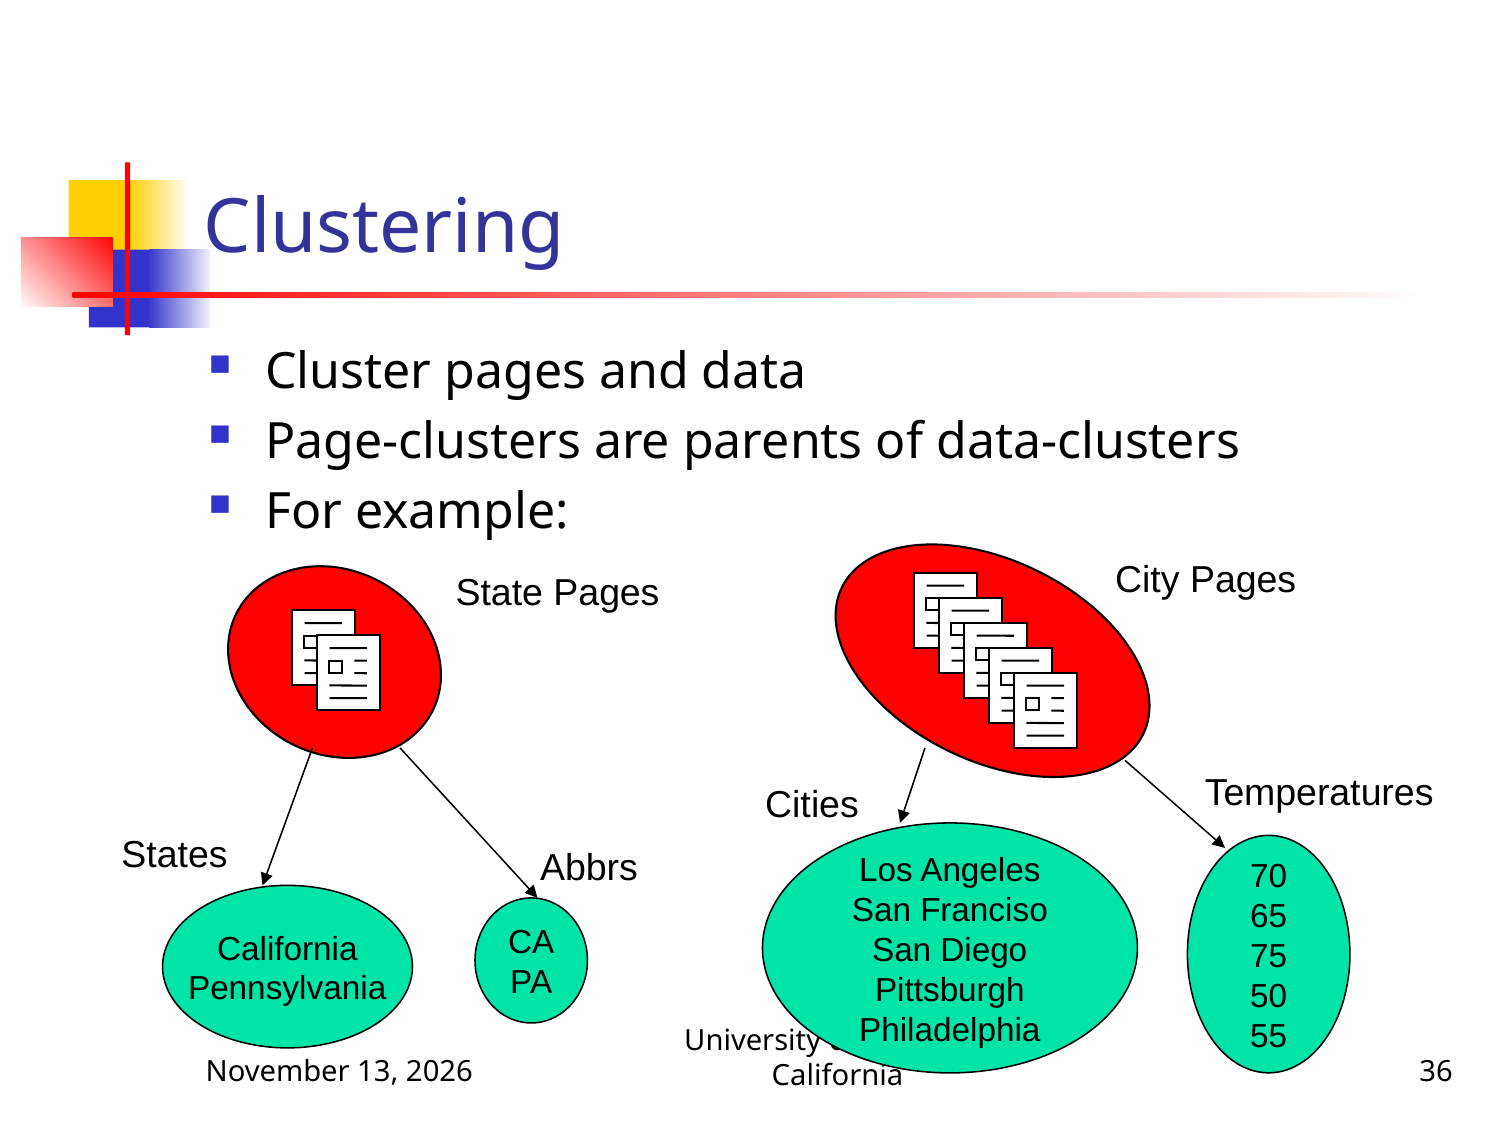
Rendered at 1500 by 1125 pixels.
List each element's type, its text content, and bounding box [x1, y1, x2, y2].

text_box [1135, 770, 1225, 848]
text_box Temperatures [1189, 760, 1449, 821]
list Cluster pages and data Page-clusters are parents of data-clusters For example: [193, 331, 1469, 581]
text_box City Pages [1100, 547, 1312, 608]
text_box States [106, 822, 243, 883]
text_box California Pennsylvania [162, 885, 413, 1048]
footer University of Southern California [599, 1023, 1076, 1100]
text_box Abbrs [525, 835, 653, 896]
text_box [898, 770, 918, 823]
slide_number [190, 1023, 504, 1100]
title Clustering [188, 35, 1468, 275]
text_box [260, 762, 308, 886]
text_box CA PA [474, 897, 588, 1023]
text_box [224, 569, 445, 755]
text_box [824, 560, 1161, 762]
slide_number 36 [1154, 1023, 1468, 1100]
text_box Los Angeles San Franciso San Diego Pittsburgh Philadelphia [762, 822, 1138, 1073]
text_box State Pages [440, 560, 675, 621]
text_box 70 65 75 50 55 [1187, 835, 1350, 1073]
text_box Cities [750, 772, 874, 833]
